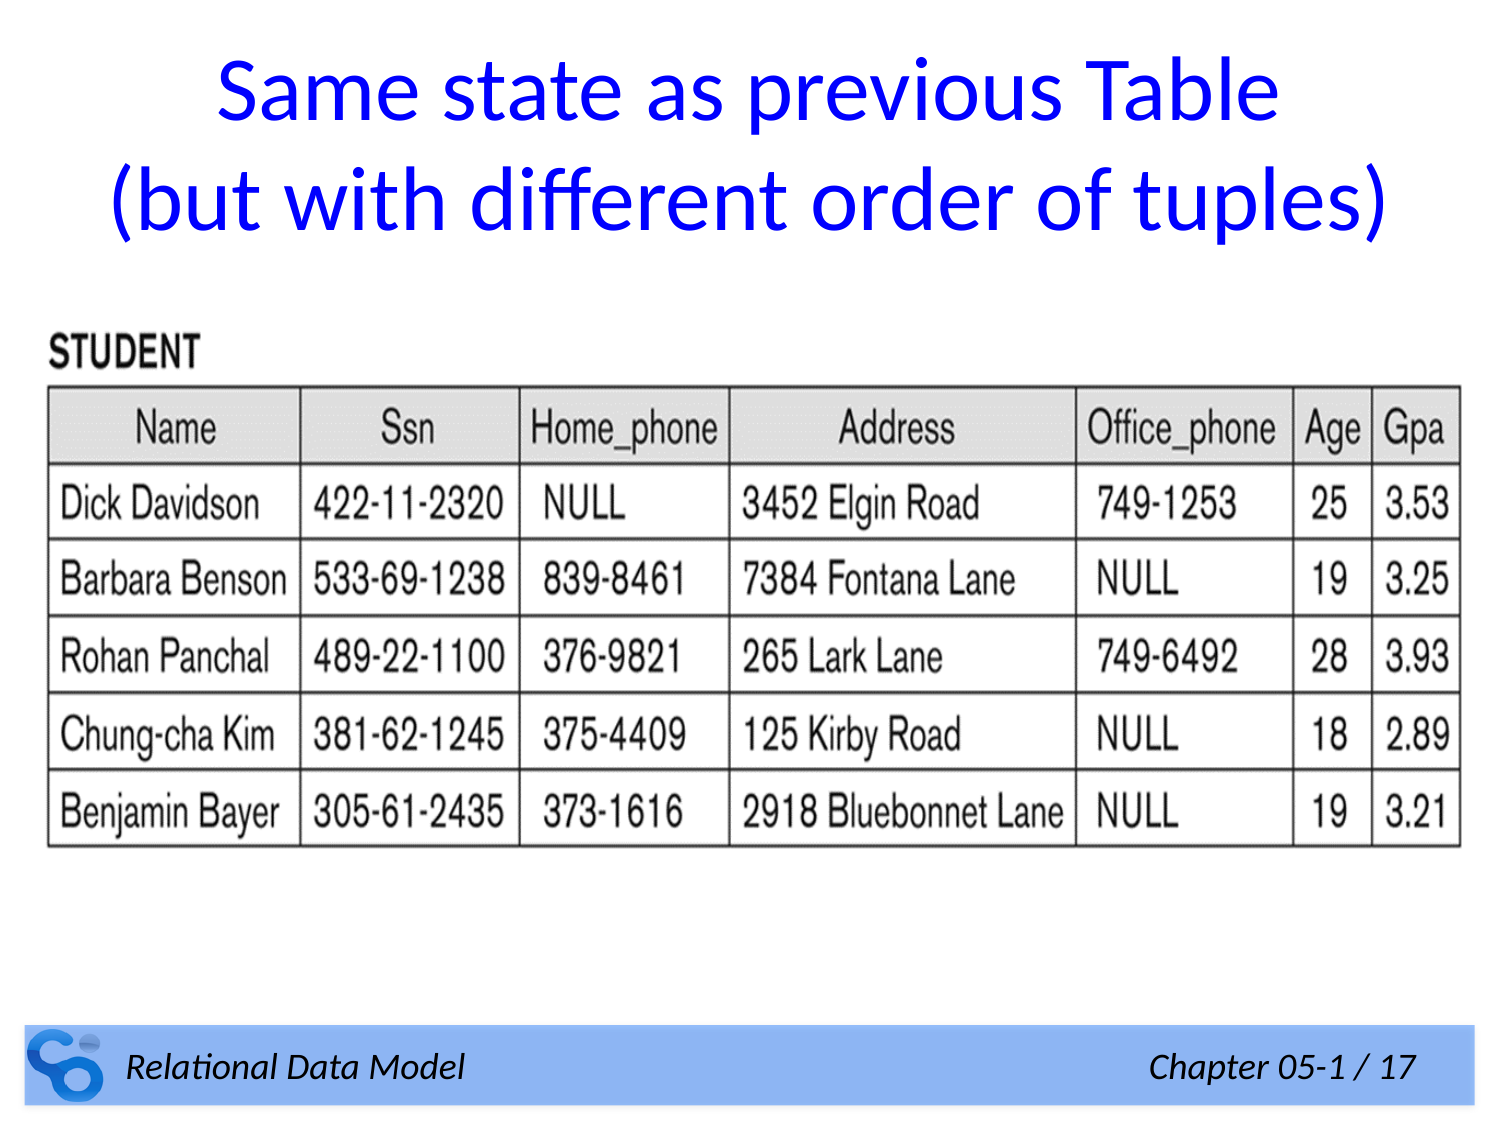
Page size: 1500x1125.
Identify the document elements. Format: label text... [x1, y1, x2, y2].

picture [37, 325, 1463, 851]
title Same state as previous Table (but with different order of tuples) [75, 45, 1425, 233]
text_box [24, 1024, 1475, 1106]
